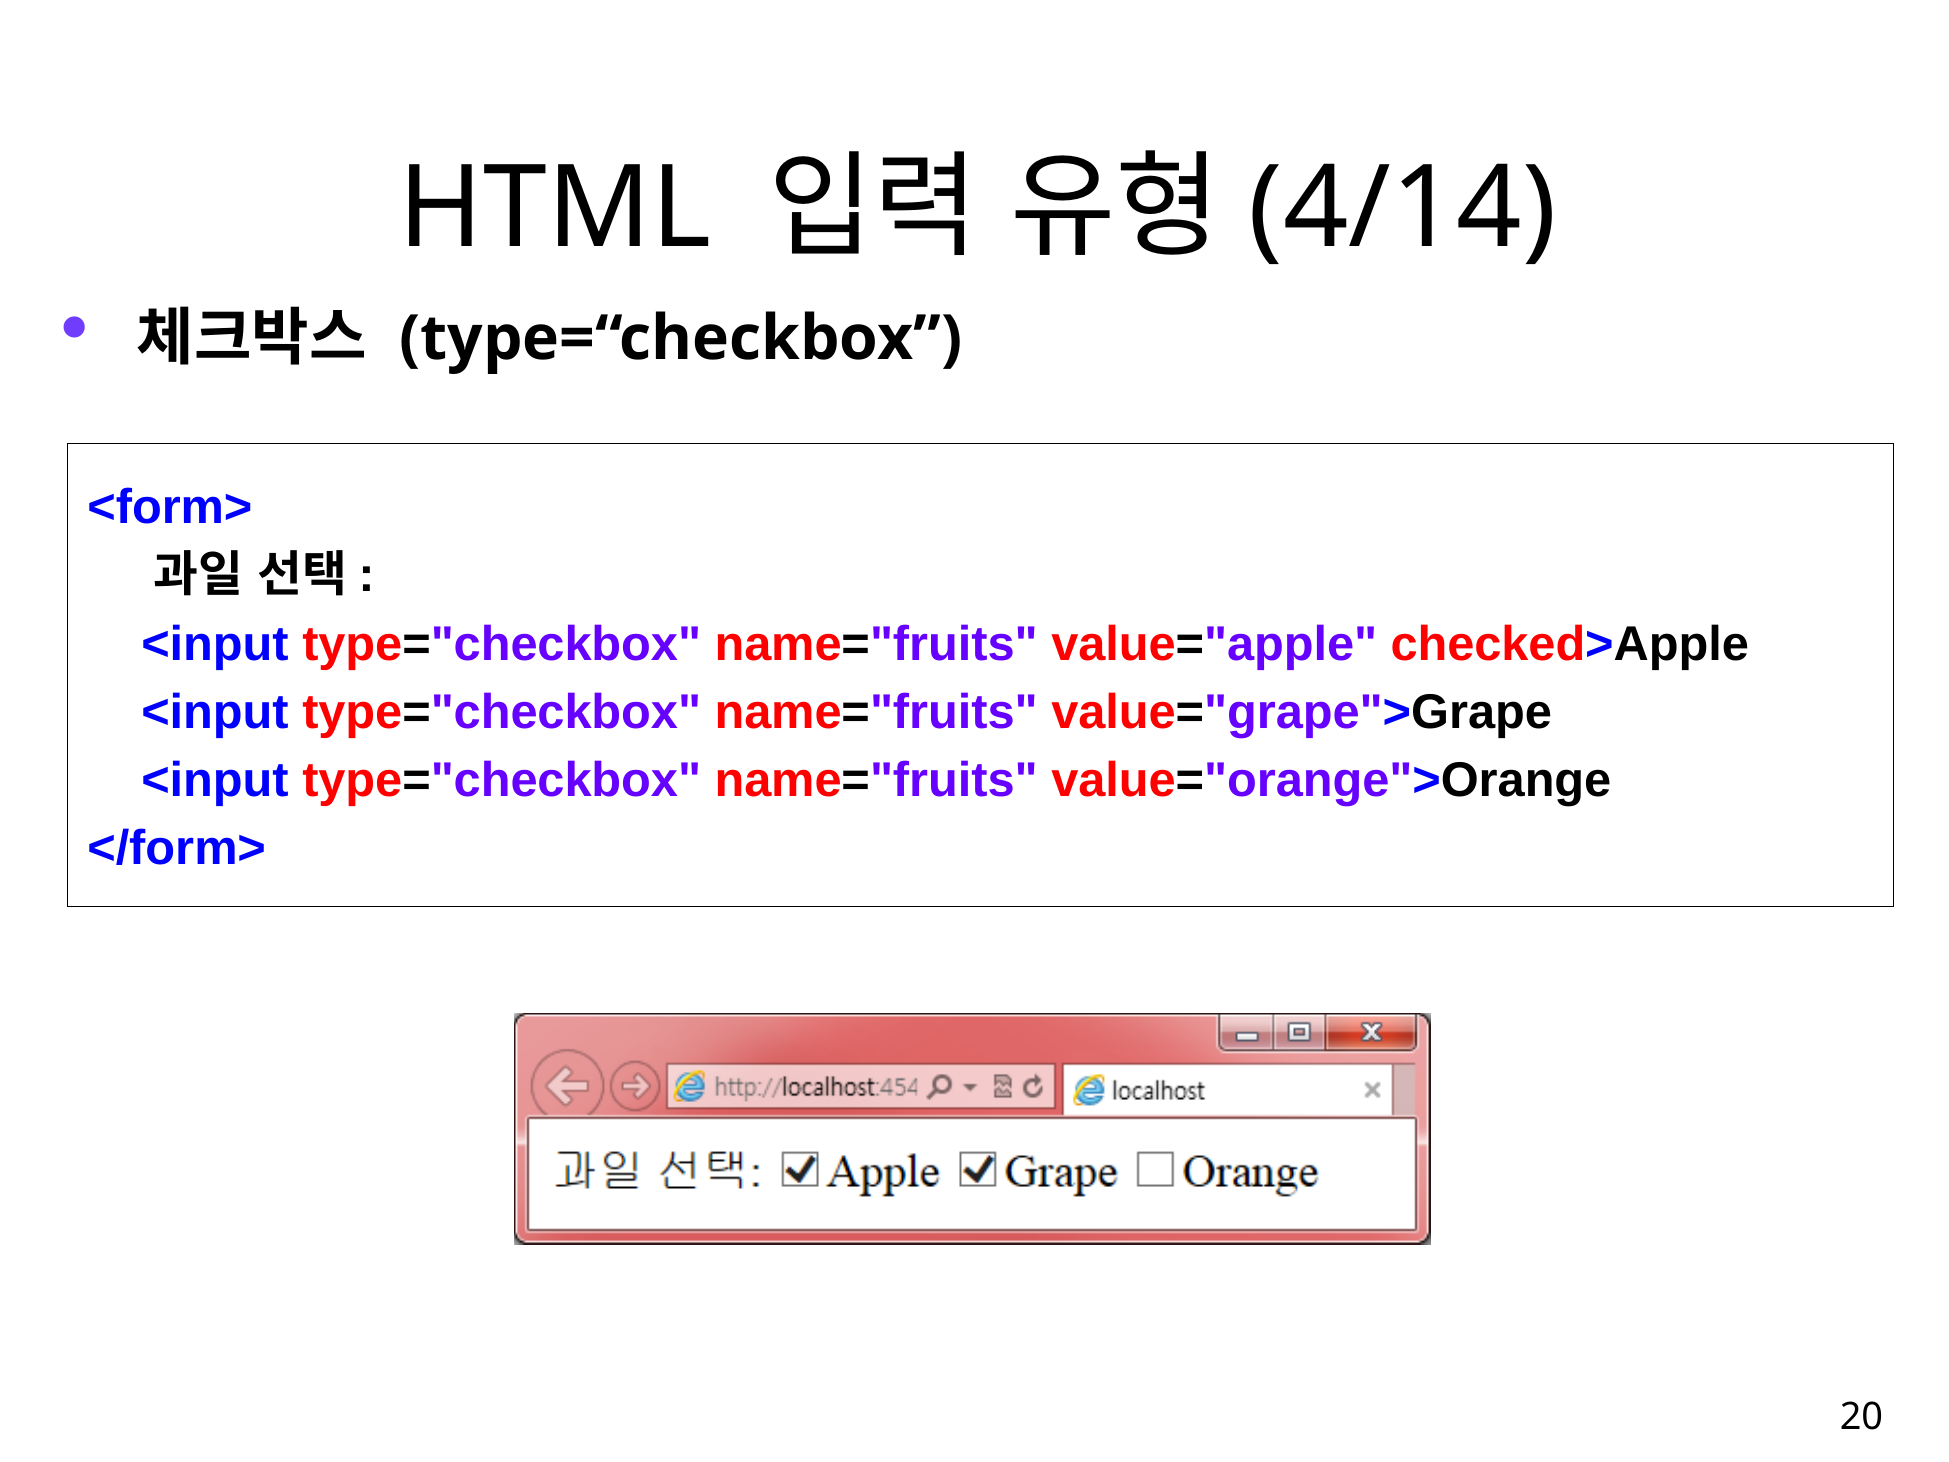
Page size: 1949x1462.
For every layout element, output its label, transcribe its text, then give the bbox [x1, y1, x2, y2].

text_box HTML 입력 유형(4/14) [181, 116, 1774, 280]
slide_number 20 [1496, 1372, 1899, 1462]
text_box <form> 과일 선택: <input type="checkbox" name="fruits" value="apple" checked>Apple <input type="checkbox" name="fruits" value="grape">Grape <input type="checkbox" name="fruits" value="orange">Orange </form> [67, 443, 1894, 907]
picture [513, 1013, 1432, 1246]
text_box 체크박스 (type=“checkbox”) [48, 289, 1897, 391]
